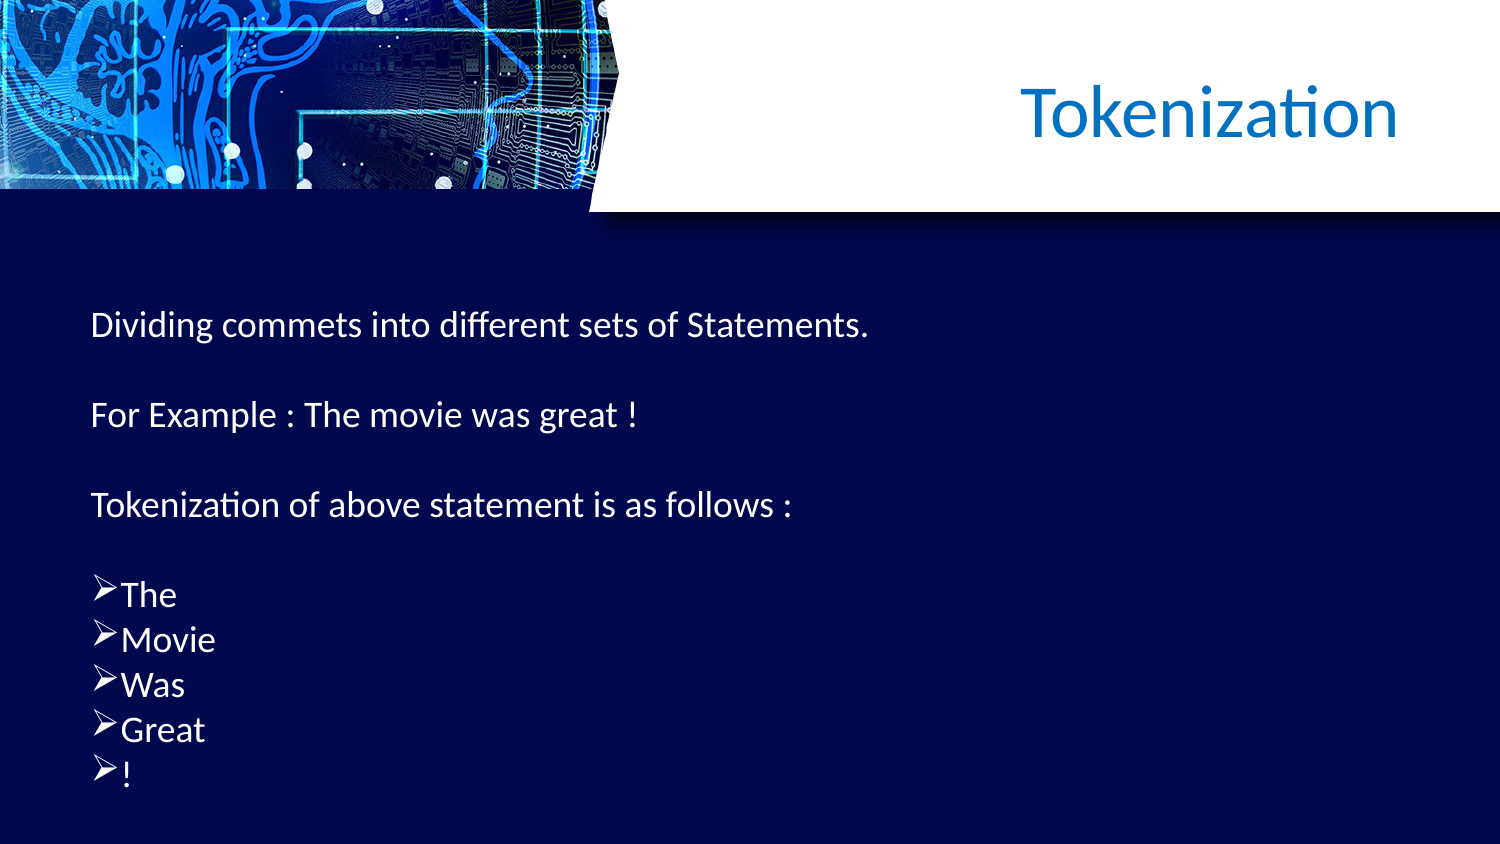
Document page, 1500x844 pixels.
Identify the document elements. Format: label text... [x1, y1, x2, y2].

picture [0, 0, 1500, 844]
text_box Dividing commets into different sets of Statements. For Example : The movie was great ! Tokenization of above statement is as follows : The Movie Was Great ! [75, 293, 1388, 844]
picture [150, 170, 164, 179]
title Tokenization [87, 44, 1416, 170]
